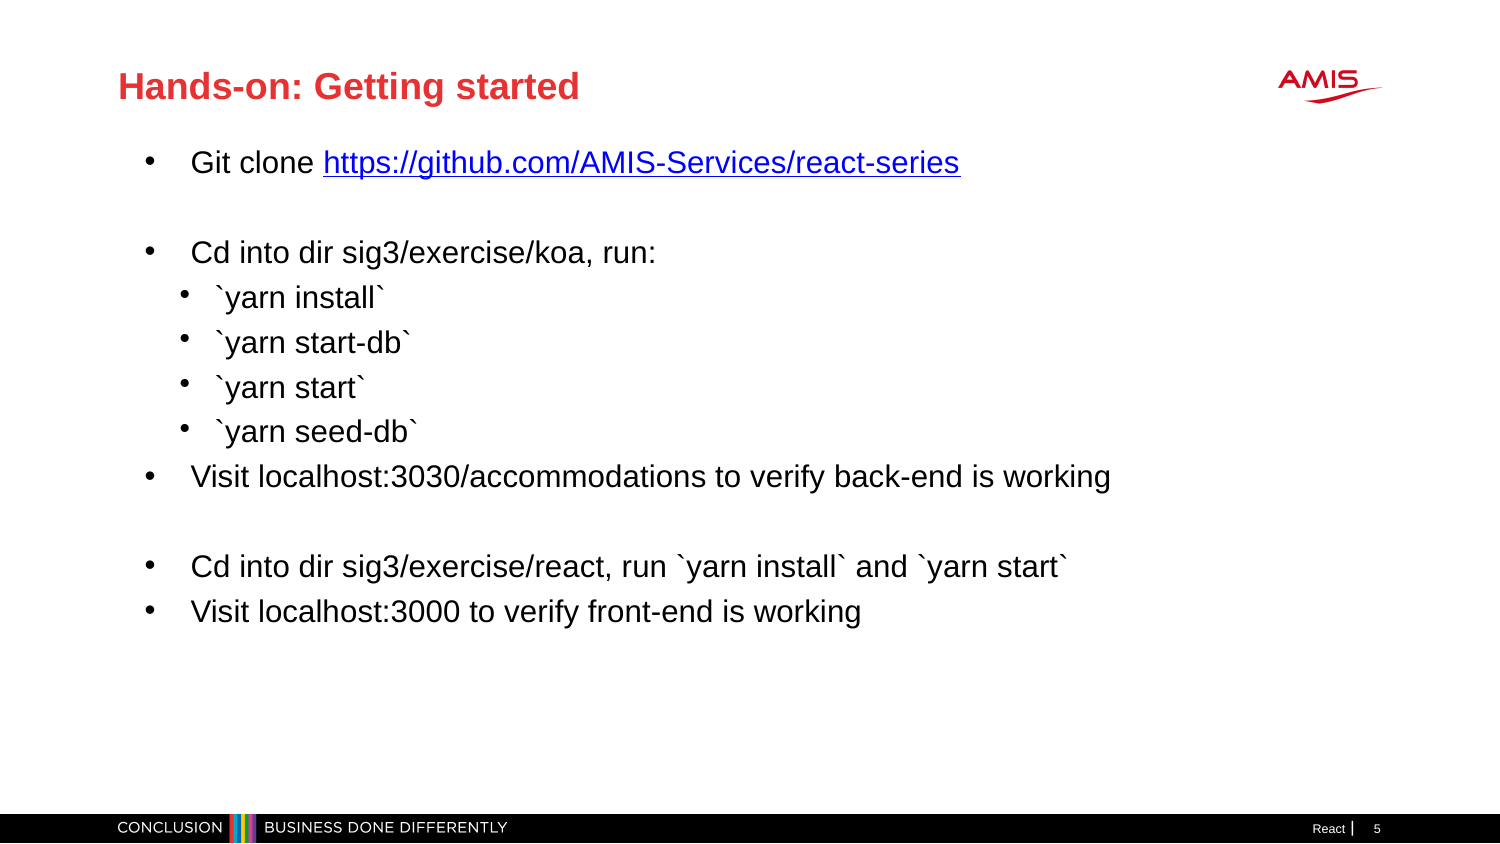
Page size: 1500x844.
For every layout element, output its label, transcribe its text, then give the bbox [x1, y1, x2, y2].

picture [1204, 58, 1387, 106]
text_box <number> [1358, 820, 1381, 838]
text_box Hands-on: Getting started [118, 47, 1204, 129]
text_box React [814, 820, 1346, 838]
picture [239, 814, 1500, 843]
picture [0, 814, 236, 843]
text_box Git clone https://github.com/AMIS-Services/react-series Cd into dir sig3/exercise/koa, run: `yarn install` `yarn start-db` `yarn start` `yarn seed-db` Visit localhost:3030/accommodations to verify back-end is working Cd into dir sig3/exercise/react, run `yarn install` and `yarn start` Visit localhost:3000 to verify front-end is working [143, 90, 1230, 727]
